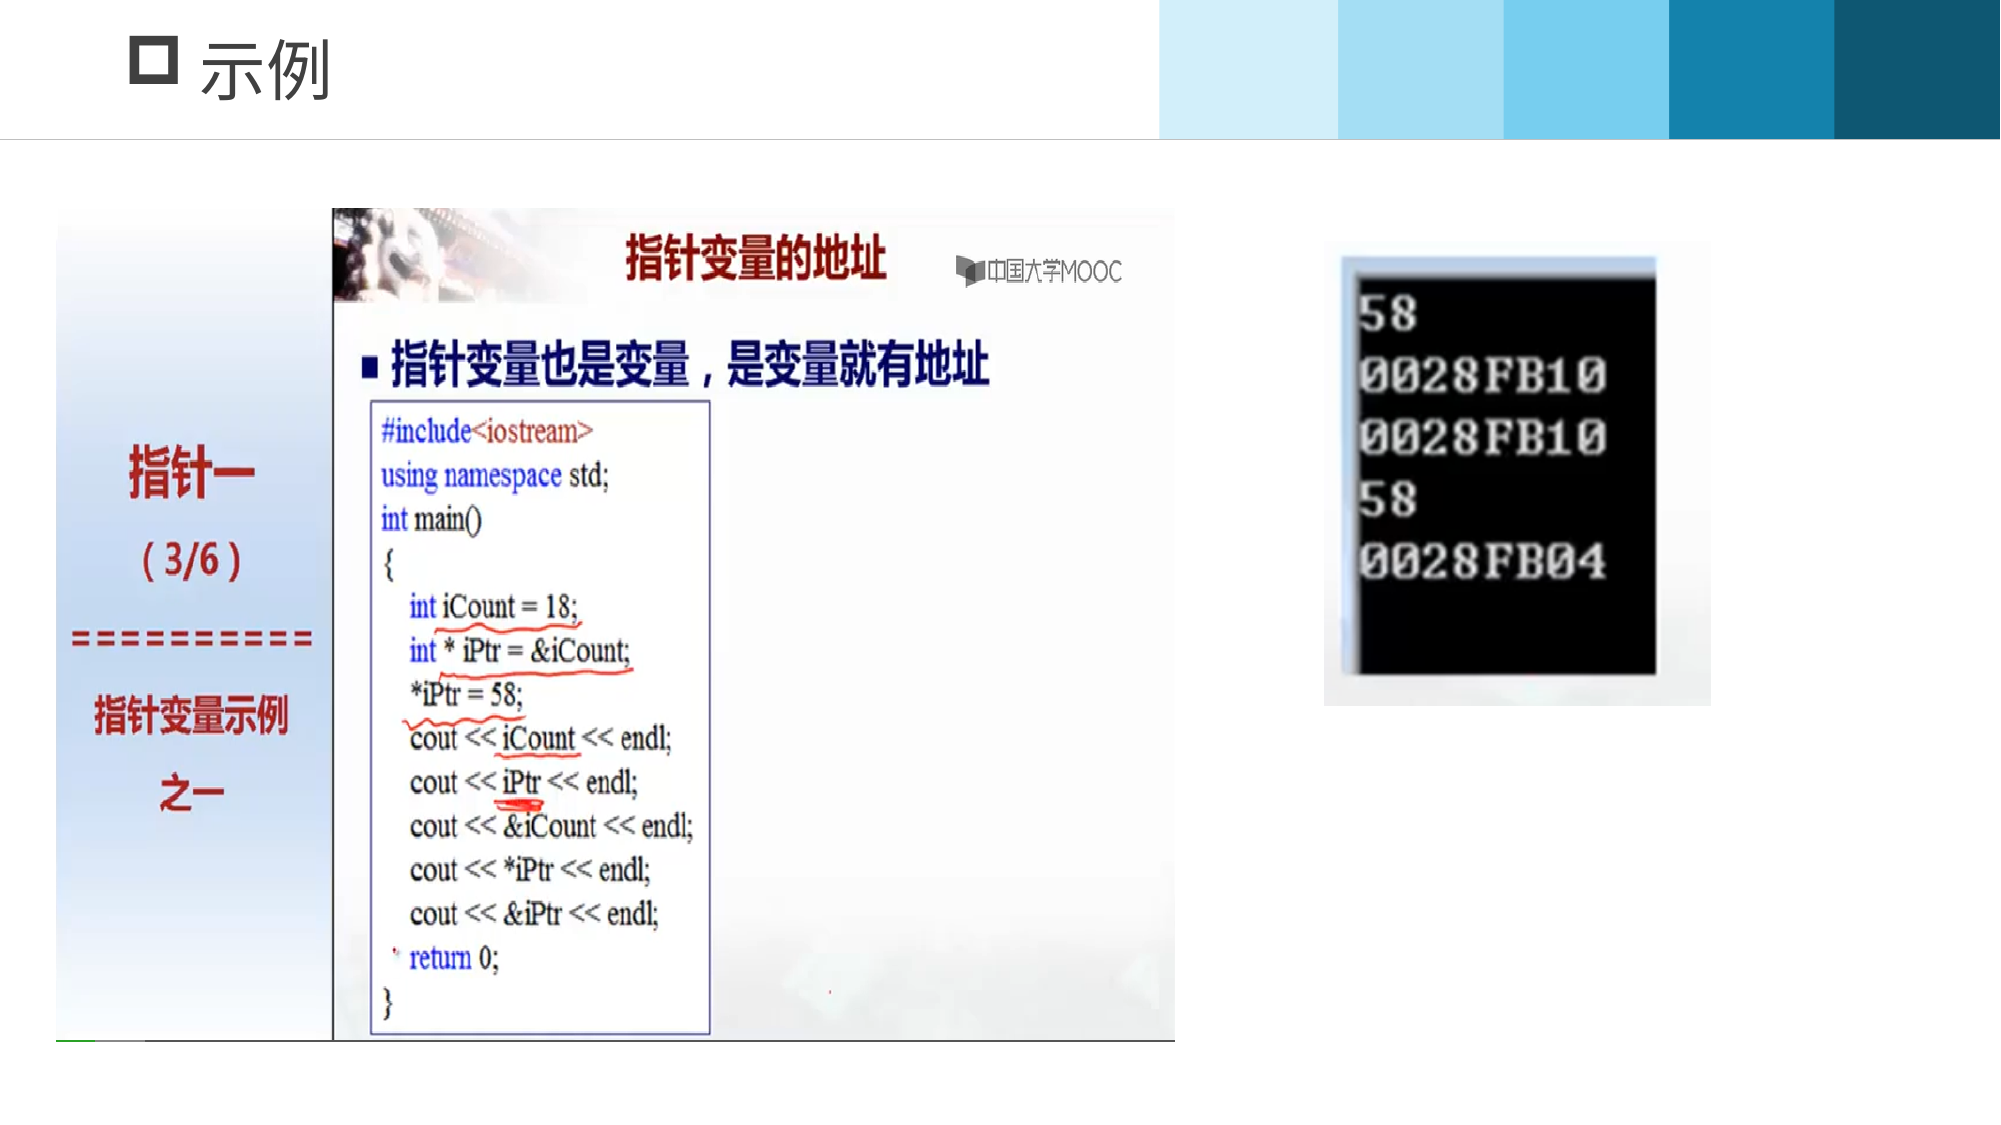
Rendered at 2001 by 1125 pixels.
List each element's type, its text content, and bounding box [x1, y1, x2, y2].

picture [56, 208, 1175, 1042]
text_box 示例 [109, 21, 899, 117]
picture [1324, 241, 1711, 707]
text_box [1159, 0, 2000, 139]
